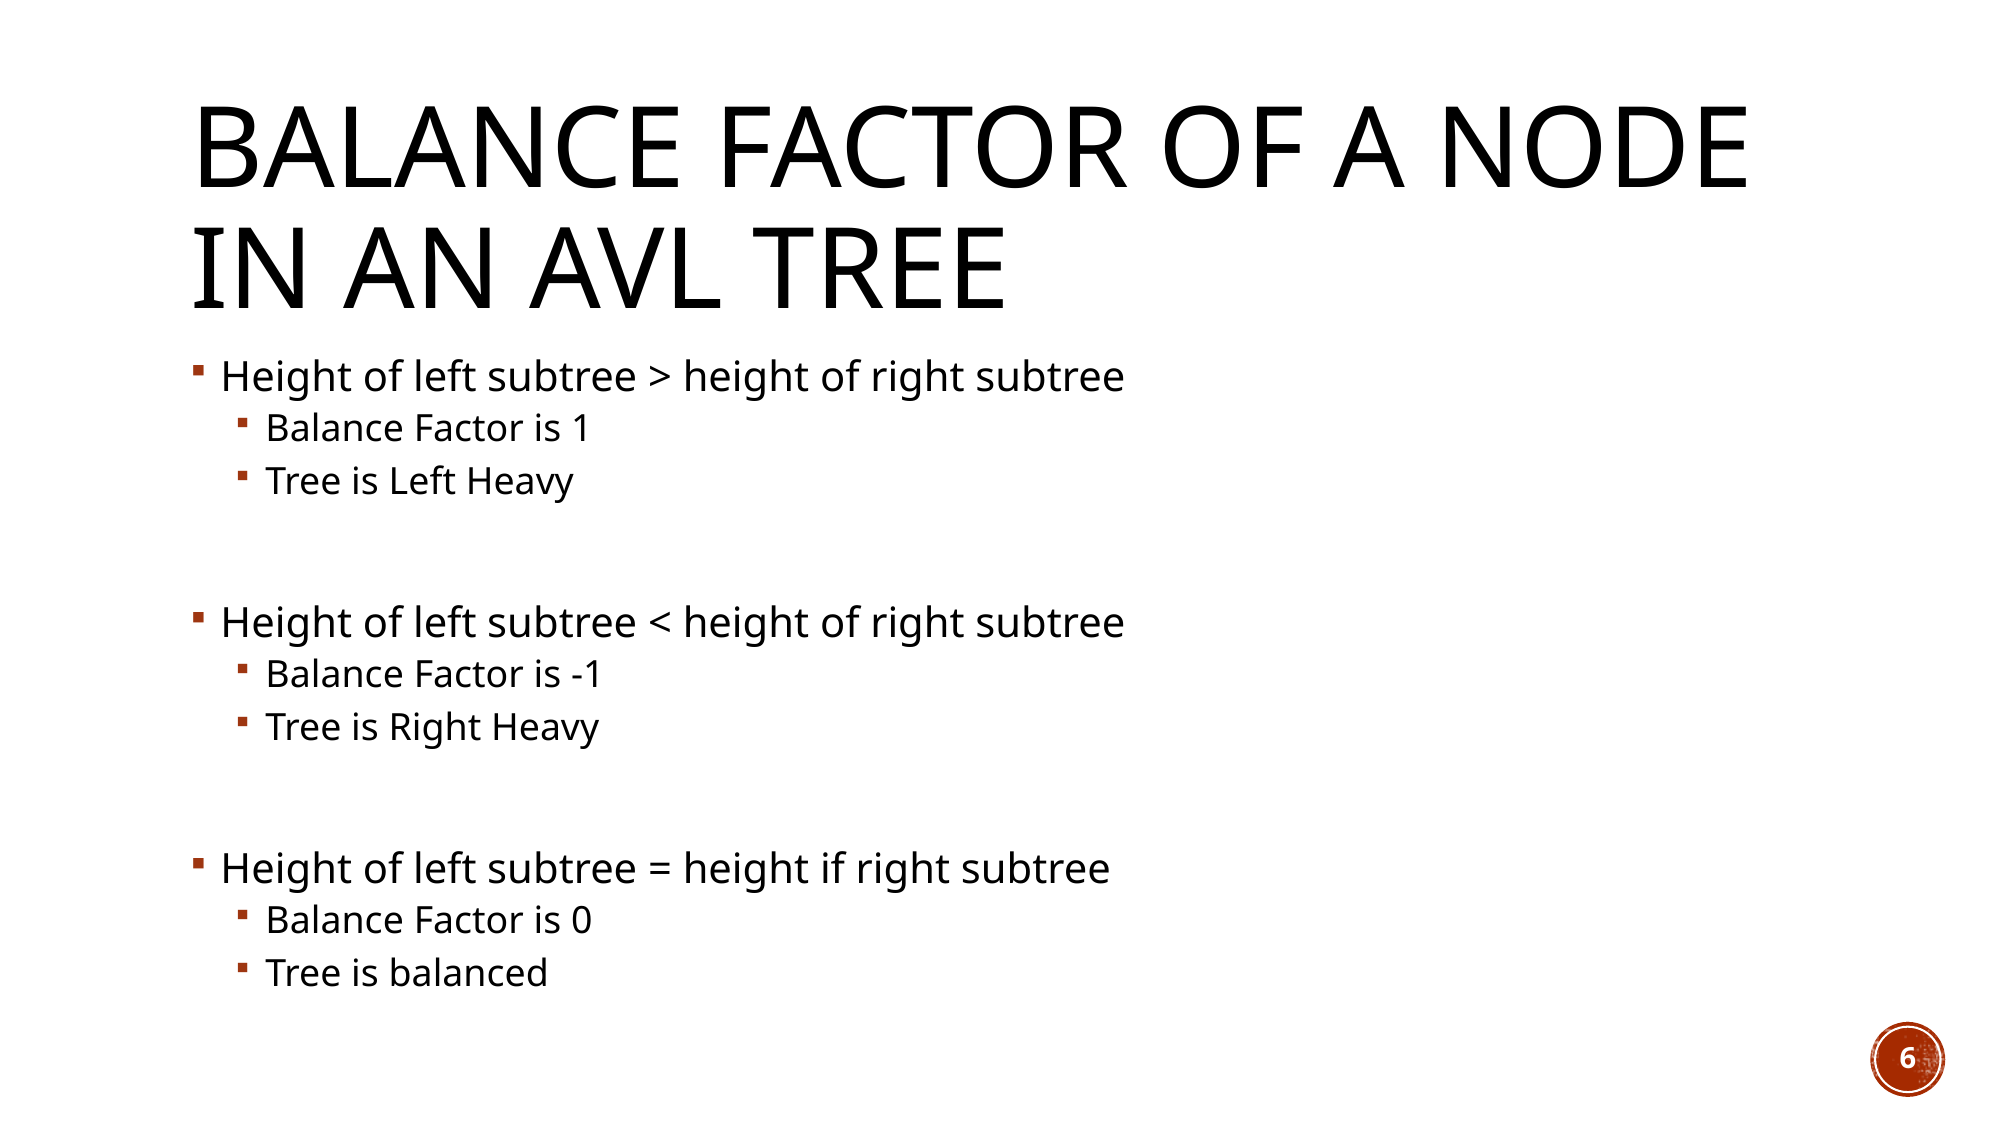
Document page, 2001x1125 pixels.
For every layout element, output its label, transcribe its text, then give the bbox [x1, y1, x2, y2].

slide_number 6 [1855, 1028, 1961, 1089]
list Height of left subtree > height of right subtree Balance Factor is 1 Tree is Left Heavy Height of left subtree < height of right subtree Balance Factor is -1 Tree is Right Heavy Height of left subtree = height if right subtree Balance Factor is 0 Tree is balanced [175, 348, 1826, 1013]
title Balance Factor of a node in an AVL tree [175, 79, 1826, 344]
